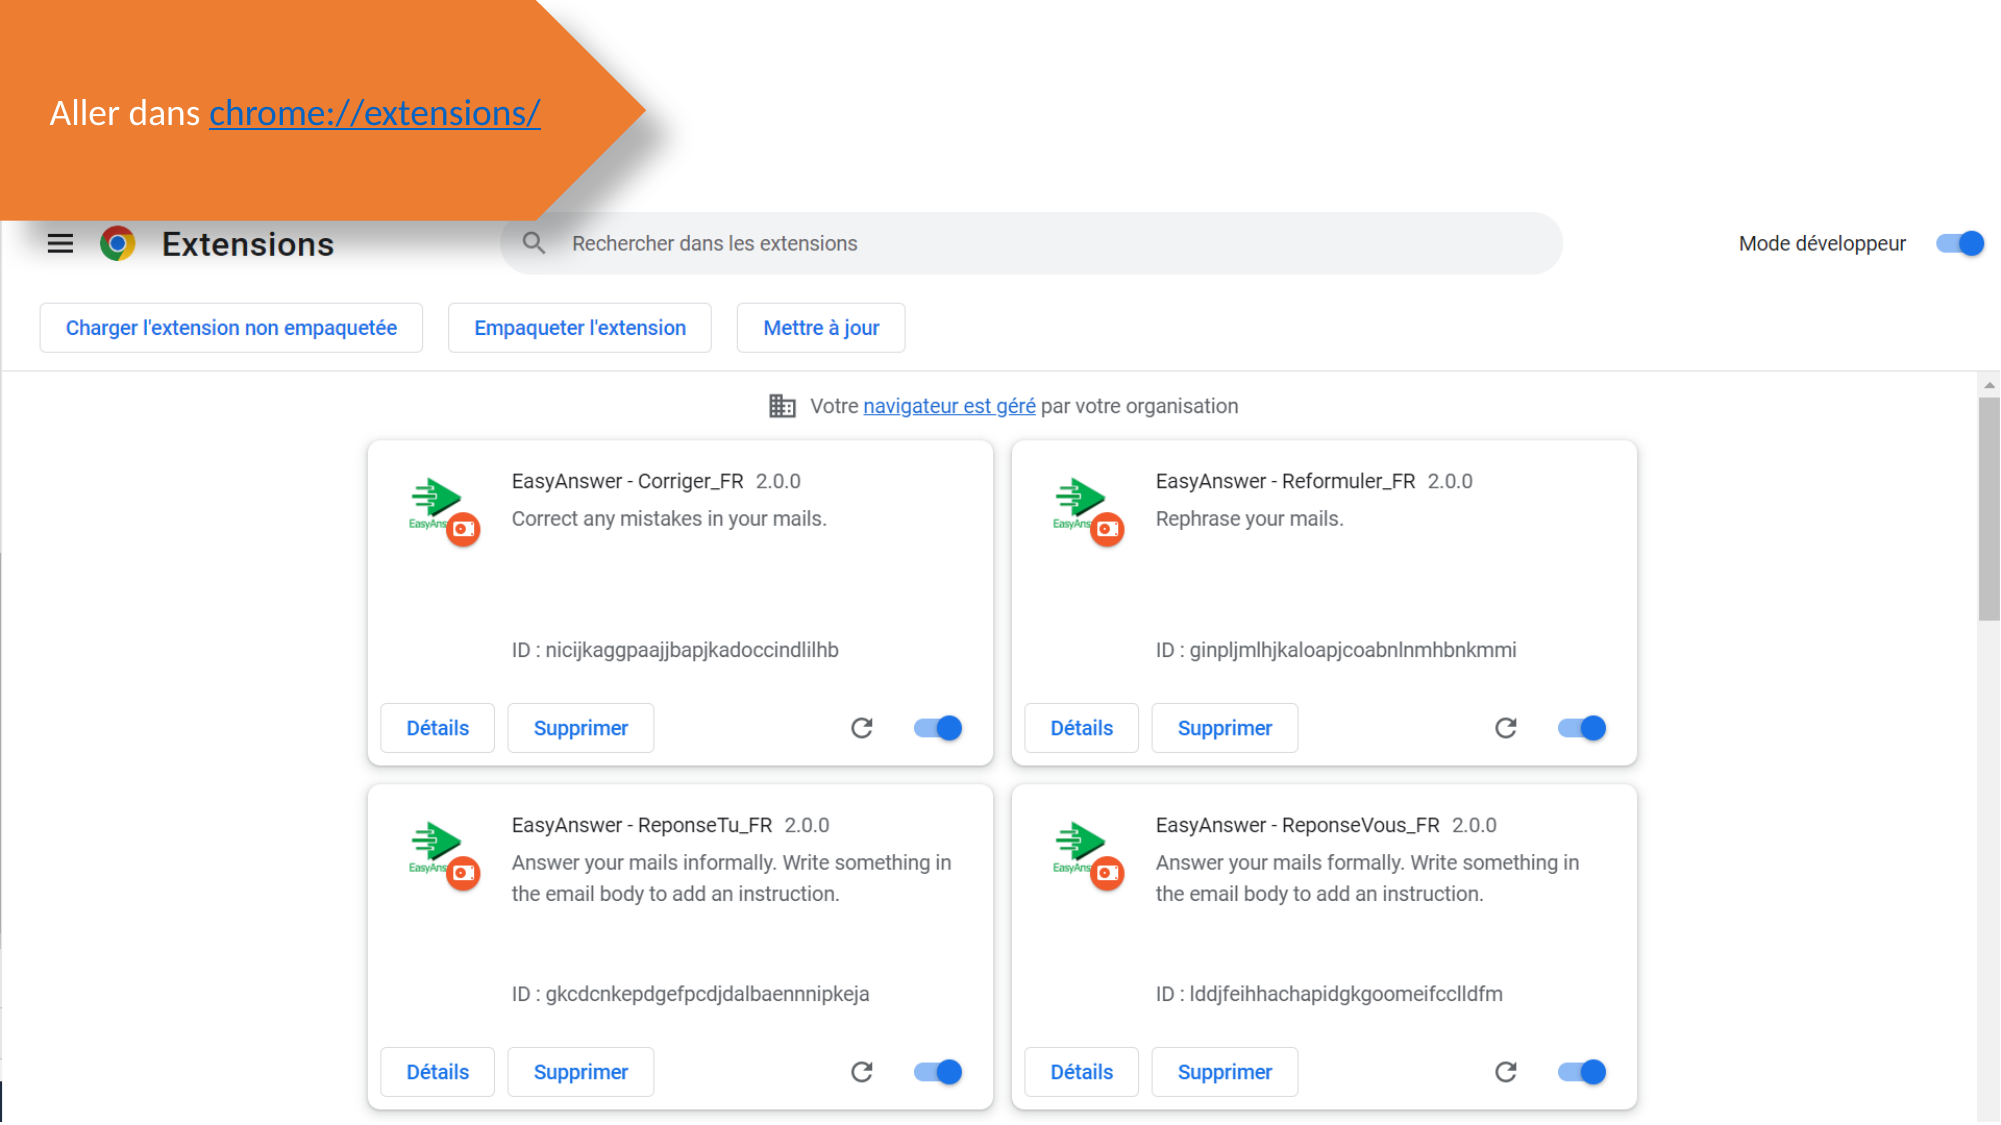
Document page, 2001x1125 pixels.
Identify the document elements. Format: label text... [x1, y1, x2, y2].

picture [0, 211, 2000, 1122]
text_box Aller dans chrome://extensions/ [0, 0, 648, 211]
